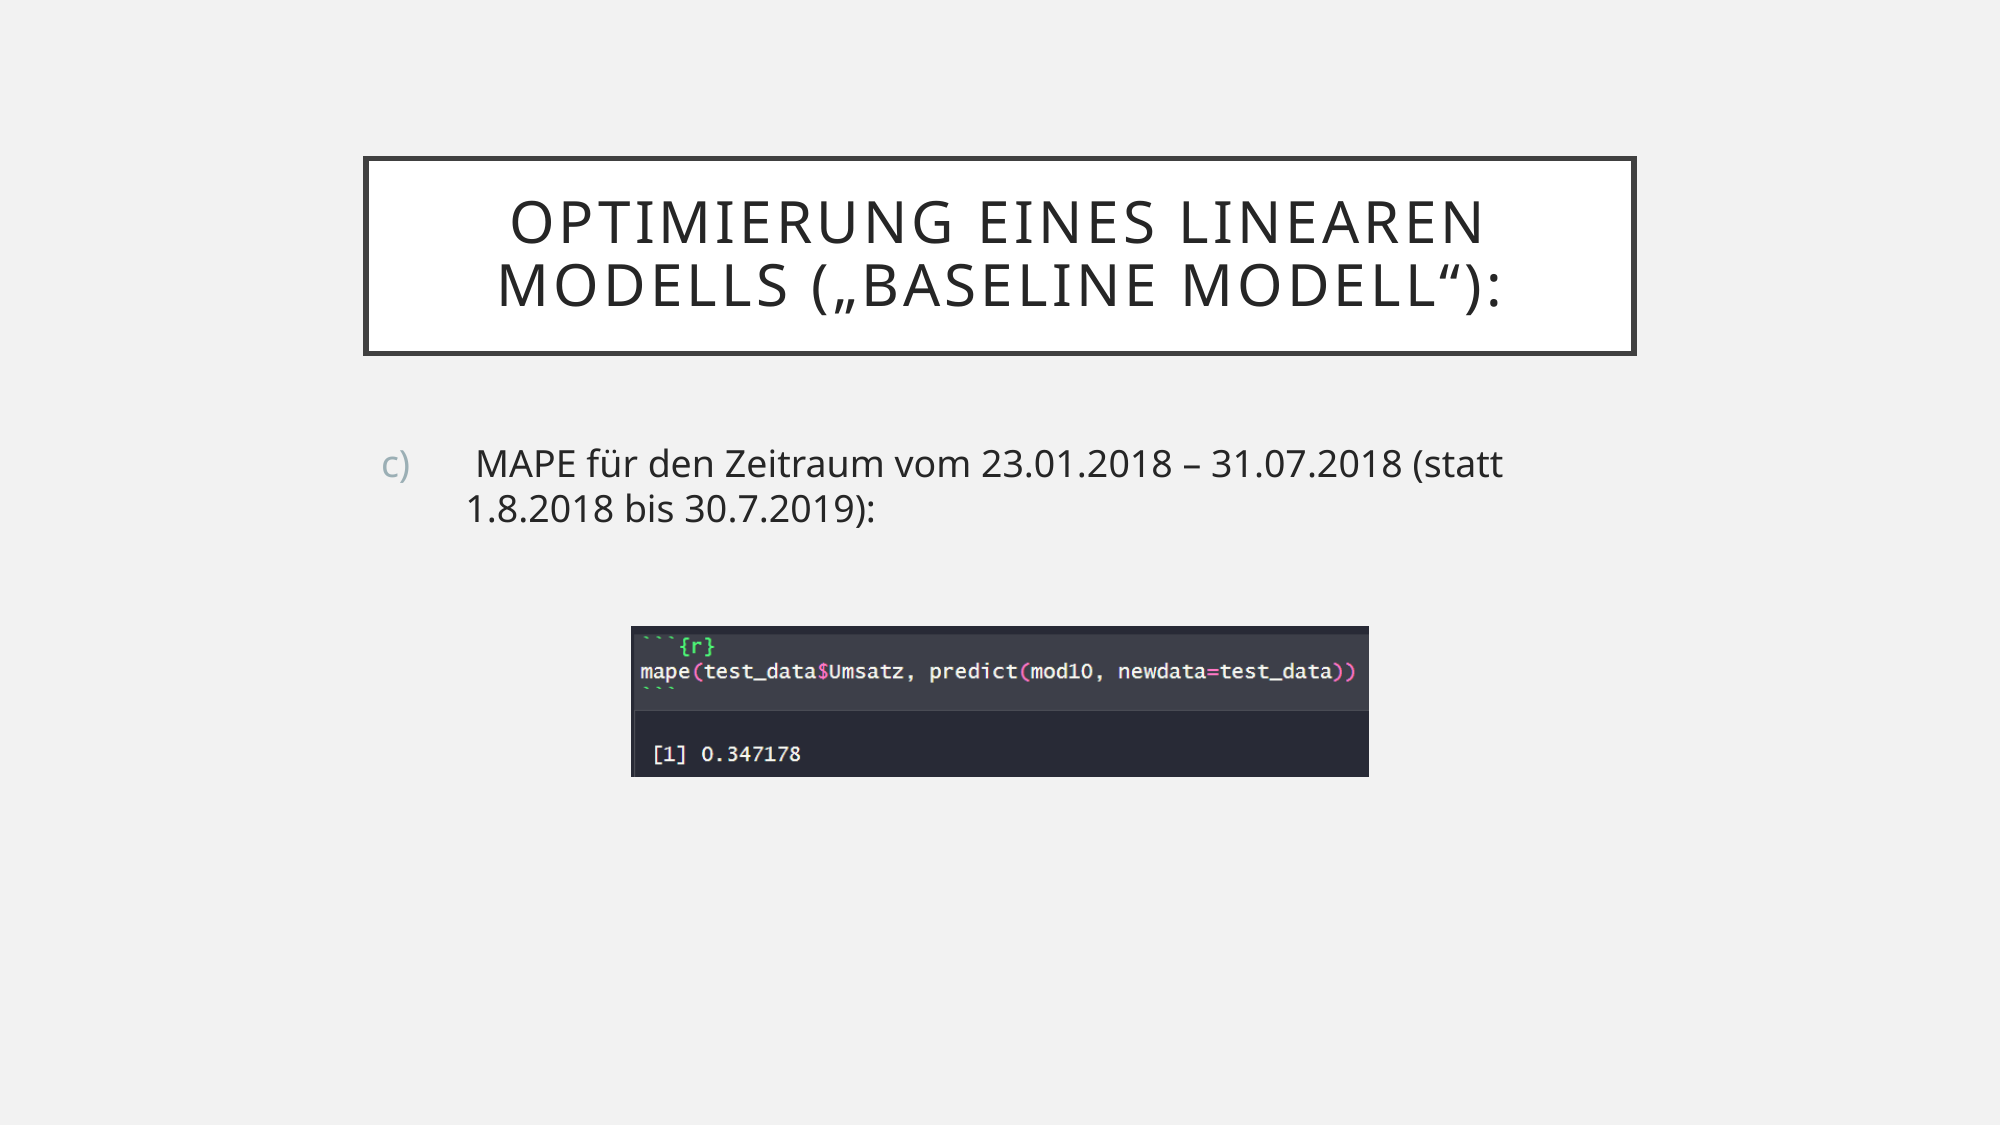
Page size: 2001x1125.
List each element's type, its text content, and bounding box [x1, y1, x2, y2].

picture [631, 626, 1369, 777]
list MAPE für den Zeitraum vom 23.01.2018 – 31.07.2018 (statt 1.8.2018 bis 30.7.2019): [366, 432, 1634, 942]
title Optimierung eines linearen Modells („Baseline Modell“): [363, 156, 1637, 356]
